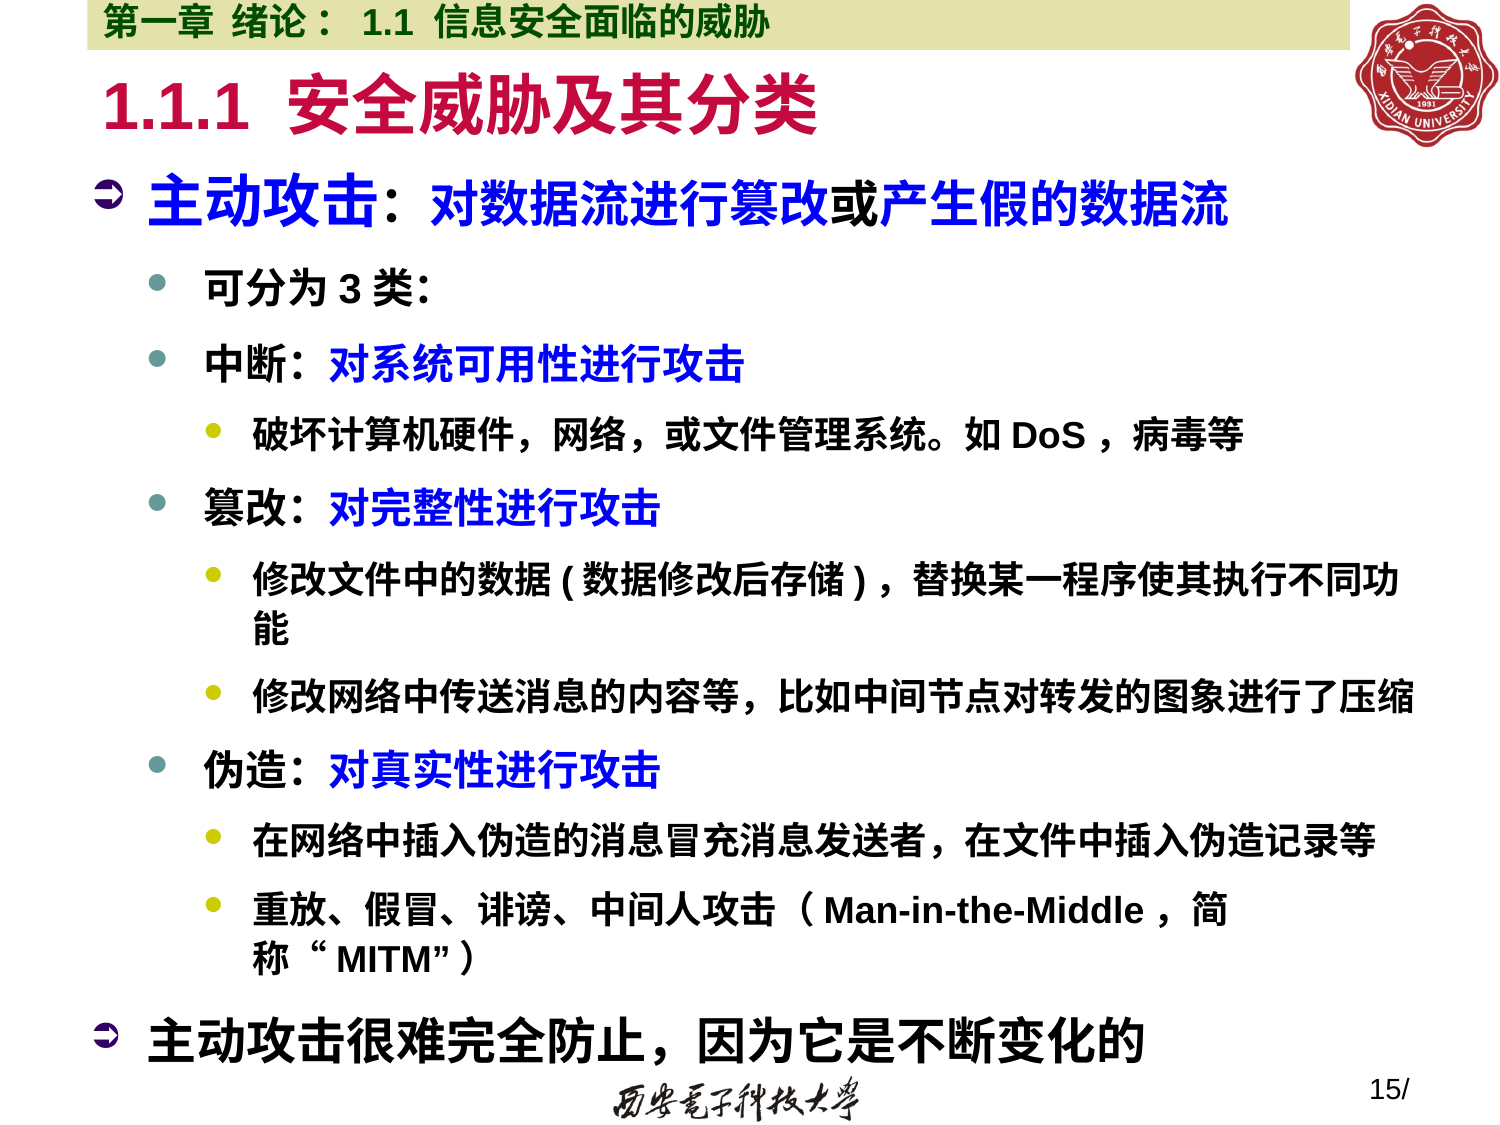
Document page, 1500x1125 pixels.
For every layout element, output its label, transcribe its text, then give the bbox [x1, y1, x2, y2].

picture [1350, 0, 1500, 150]
slide_number 15/ [1074, 1062, 1426, 1113]
title 1.1.1 安全威胁及其分类 [87, 62, 1351, 149]
text_box 第一章 绪论 ：1.1 信息安全面临的威胁 [87, 0, 1350, 50]
picture [612, 1076, 863, 1125]
list 主动攻击：对数据流进行篡改或产生假的数据流 可分为3类： 中断：对系统可用性进行攻击 破坏计算机硬件，网络，或文件管理系统。如DoS，病毒等 篡改：对完整性进行攻击 修改文件中的数据(数据修改后存储)，替换某一程序使其执行不同功能 修改网络中传送消息的内容等，比如中间节点对转发的图象进行了压缩 伪造：对真实性进行攻击 在网络中插入伪造的消息冒充消息发送者，在文件中插入伪造记录等 重放、假冒、诽谤、中间人攻击（Man-in-the-Middle，简称“MITM”） 主动攻击很难完全防止，因为它是不断变化的 [74, 149, 1451, 1063]
